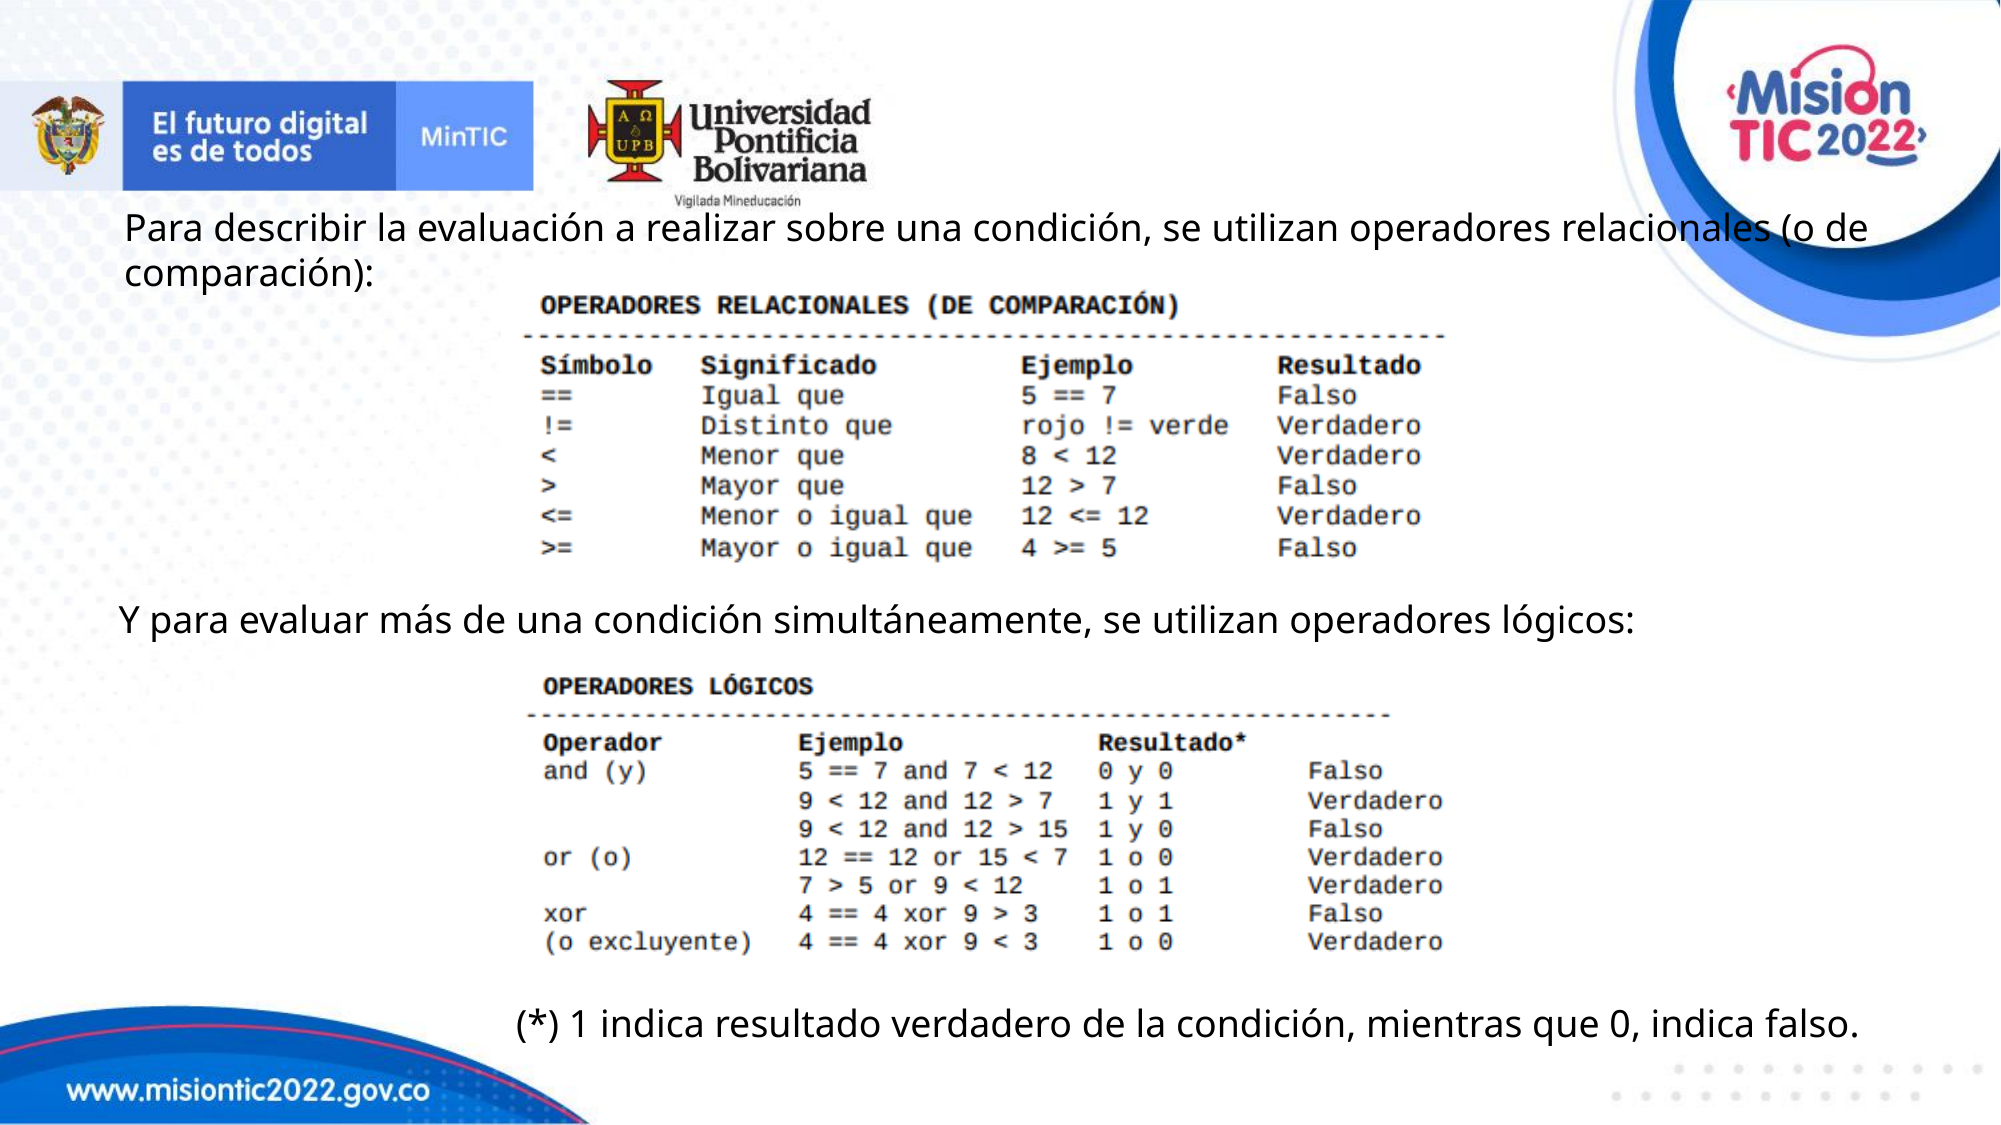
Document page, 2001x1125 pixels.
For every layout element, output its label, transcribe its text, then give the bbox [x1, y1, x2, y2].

text_box (*) 1 indica resultado verdadero de la condición, mientras que 0, indica falso. [501, 992, 2000, 1053]
picture [0, 0, 2001, 1125]
text_box Para describir la evaluación a realizar sobre una condición, se utilizan operadores relacionales (o de comparación): [109, 196, 1902, 302]
text_box Y para evaluar más de una condición simultáneamente, se utilizan operadores lógicos: [103, 588, 1846, 649]
